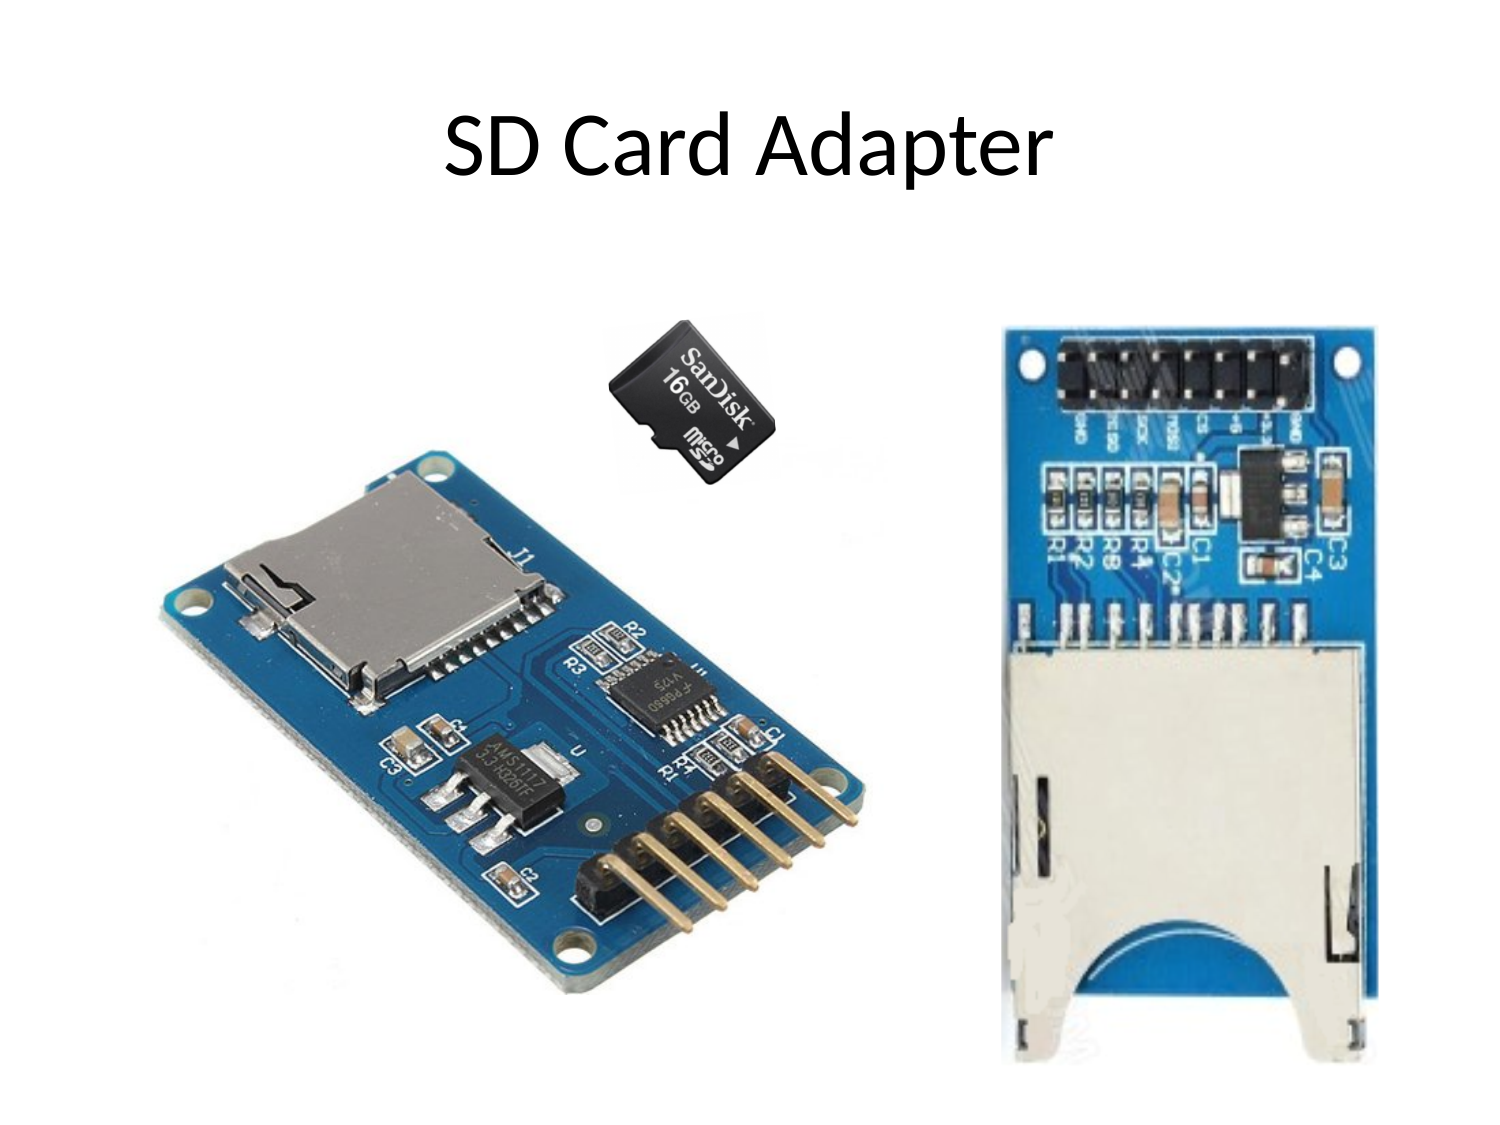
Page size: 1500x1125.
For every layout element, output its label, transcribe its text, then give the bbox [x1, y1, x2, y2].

picture [149, 312, 1500, 1069]
title SD Card Adapter [75, 45, 1425, 233]
